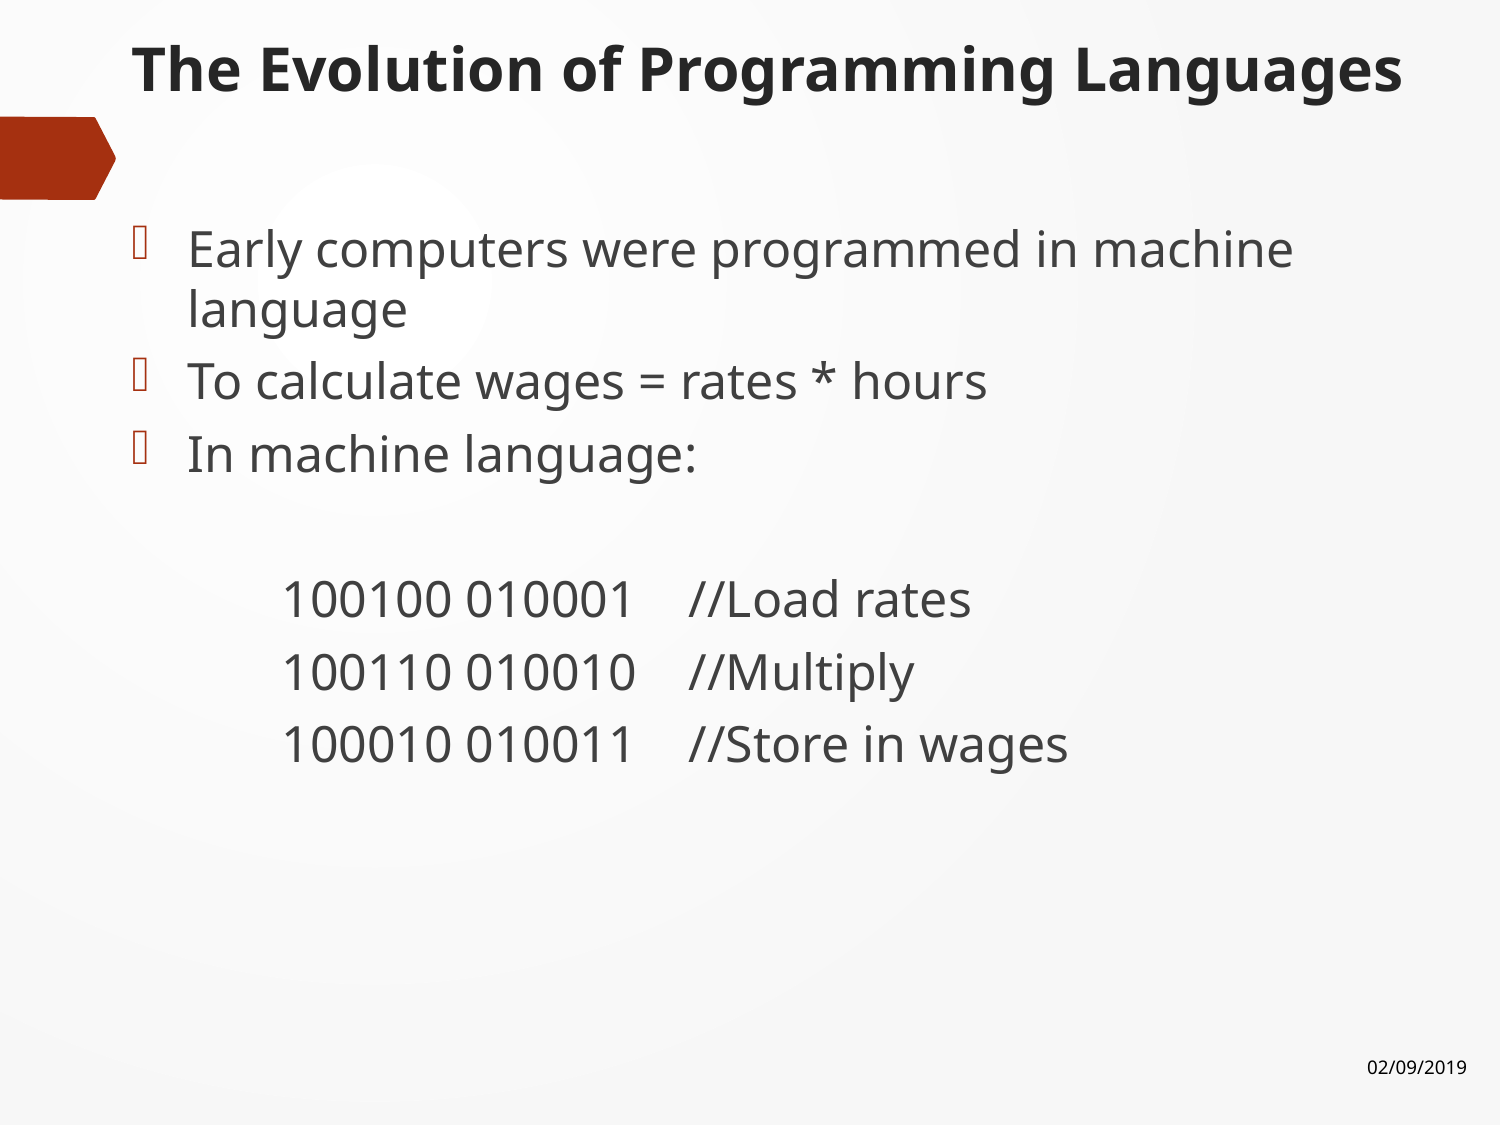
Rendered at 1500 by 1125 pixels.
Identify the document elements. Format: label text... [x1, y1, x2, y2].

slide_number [1260, 1037, 1483, 1098]
list Early computers were programmed in machine language To calculate wages = rates * hours In machine language: 100100 010001 //Load rates 100110 010010 //Multiply 100010 010011 //Store in wages [116, 210, 1483, 1029]
title The Evolution of Programming Languages [116, 23, 1483, 158]
